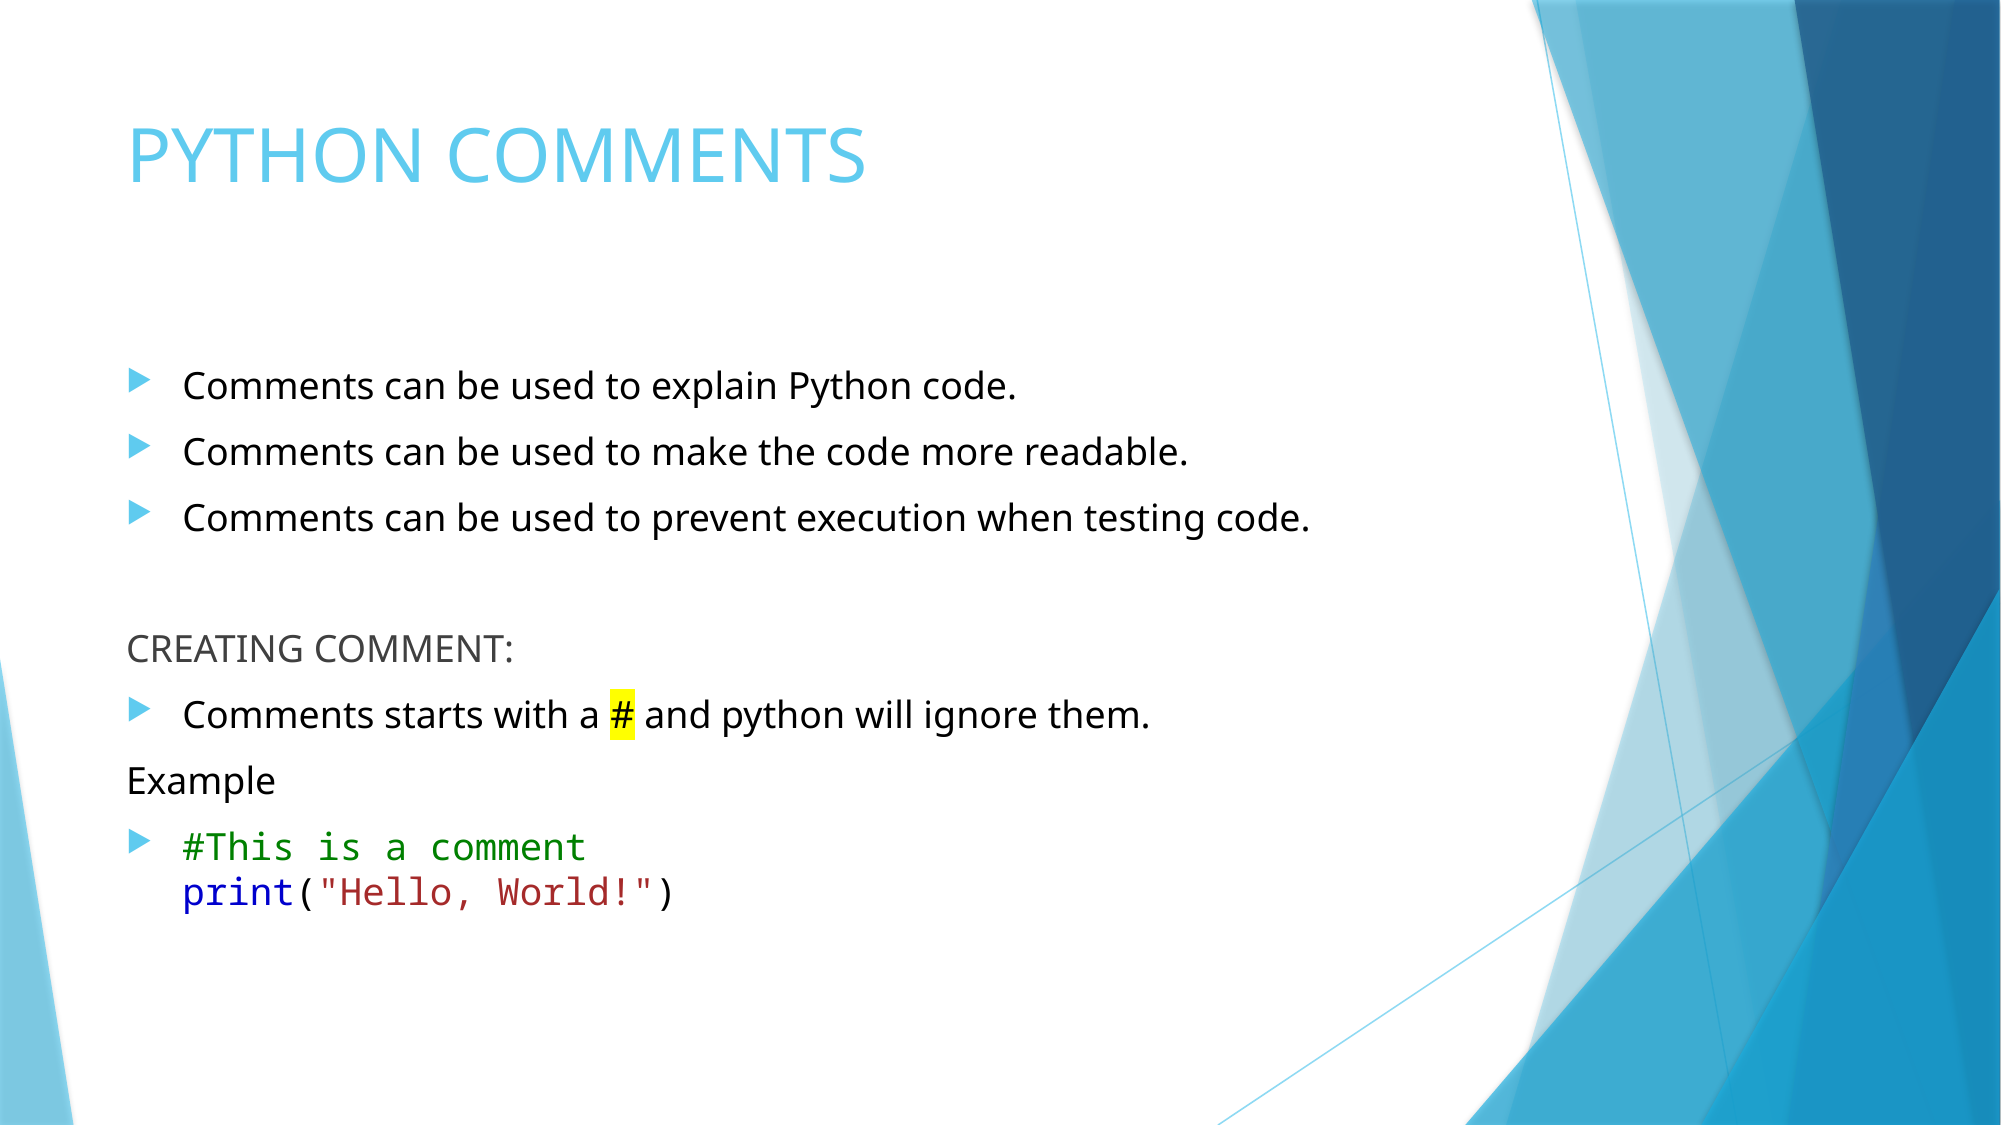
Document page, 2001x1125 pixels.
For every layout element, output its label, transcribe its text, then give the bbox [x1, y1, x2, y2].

list Comments can be used to explain Python code. Comments can be used to make the code more readable. Comments can be used to prevent execution when testing code. CREATING COMMENT: Comments starts with a # and python will ignore them. Example #This is a comment print("Hello, World!") [111, 354, 1522, 992]
title PYTHON COMMENTS [111, 99, 1522, 317]
